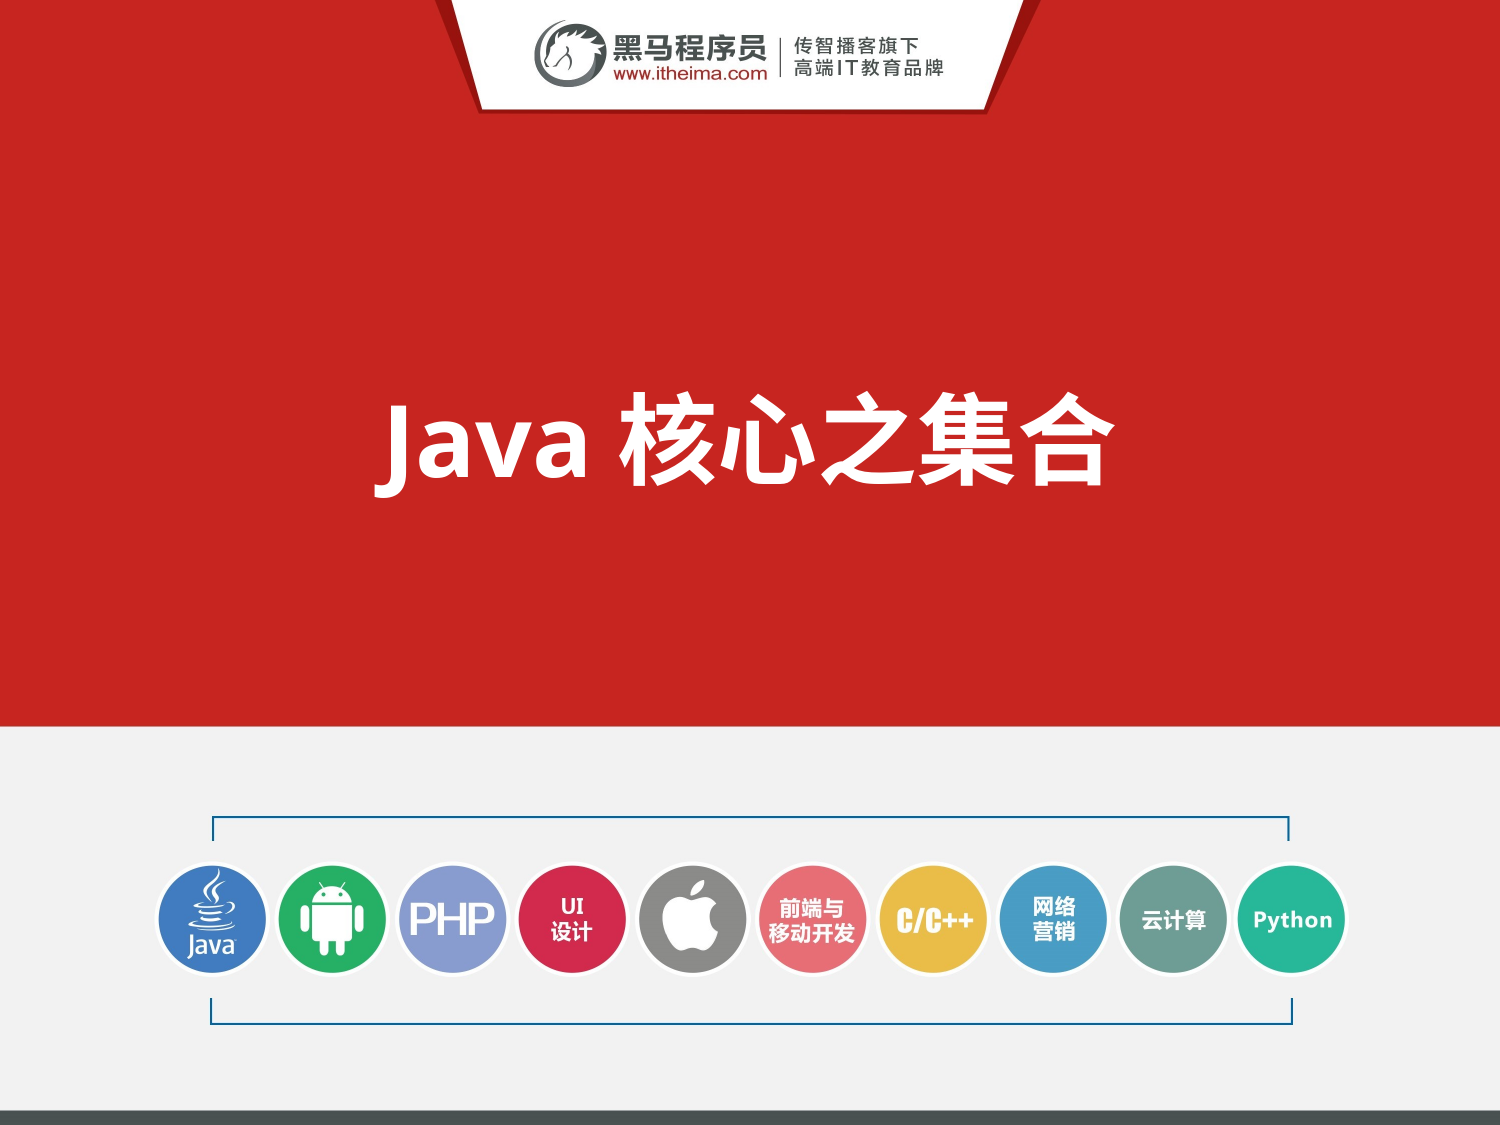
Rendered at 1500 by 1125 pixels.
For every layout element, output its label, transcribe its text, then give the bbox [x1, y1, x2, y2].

picture [0, 0, 1500, 1125]
title Java核心之集合 [187, 241, 1313, 634]
